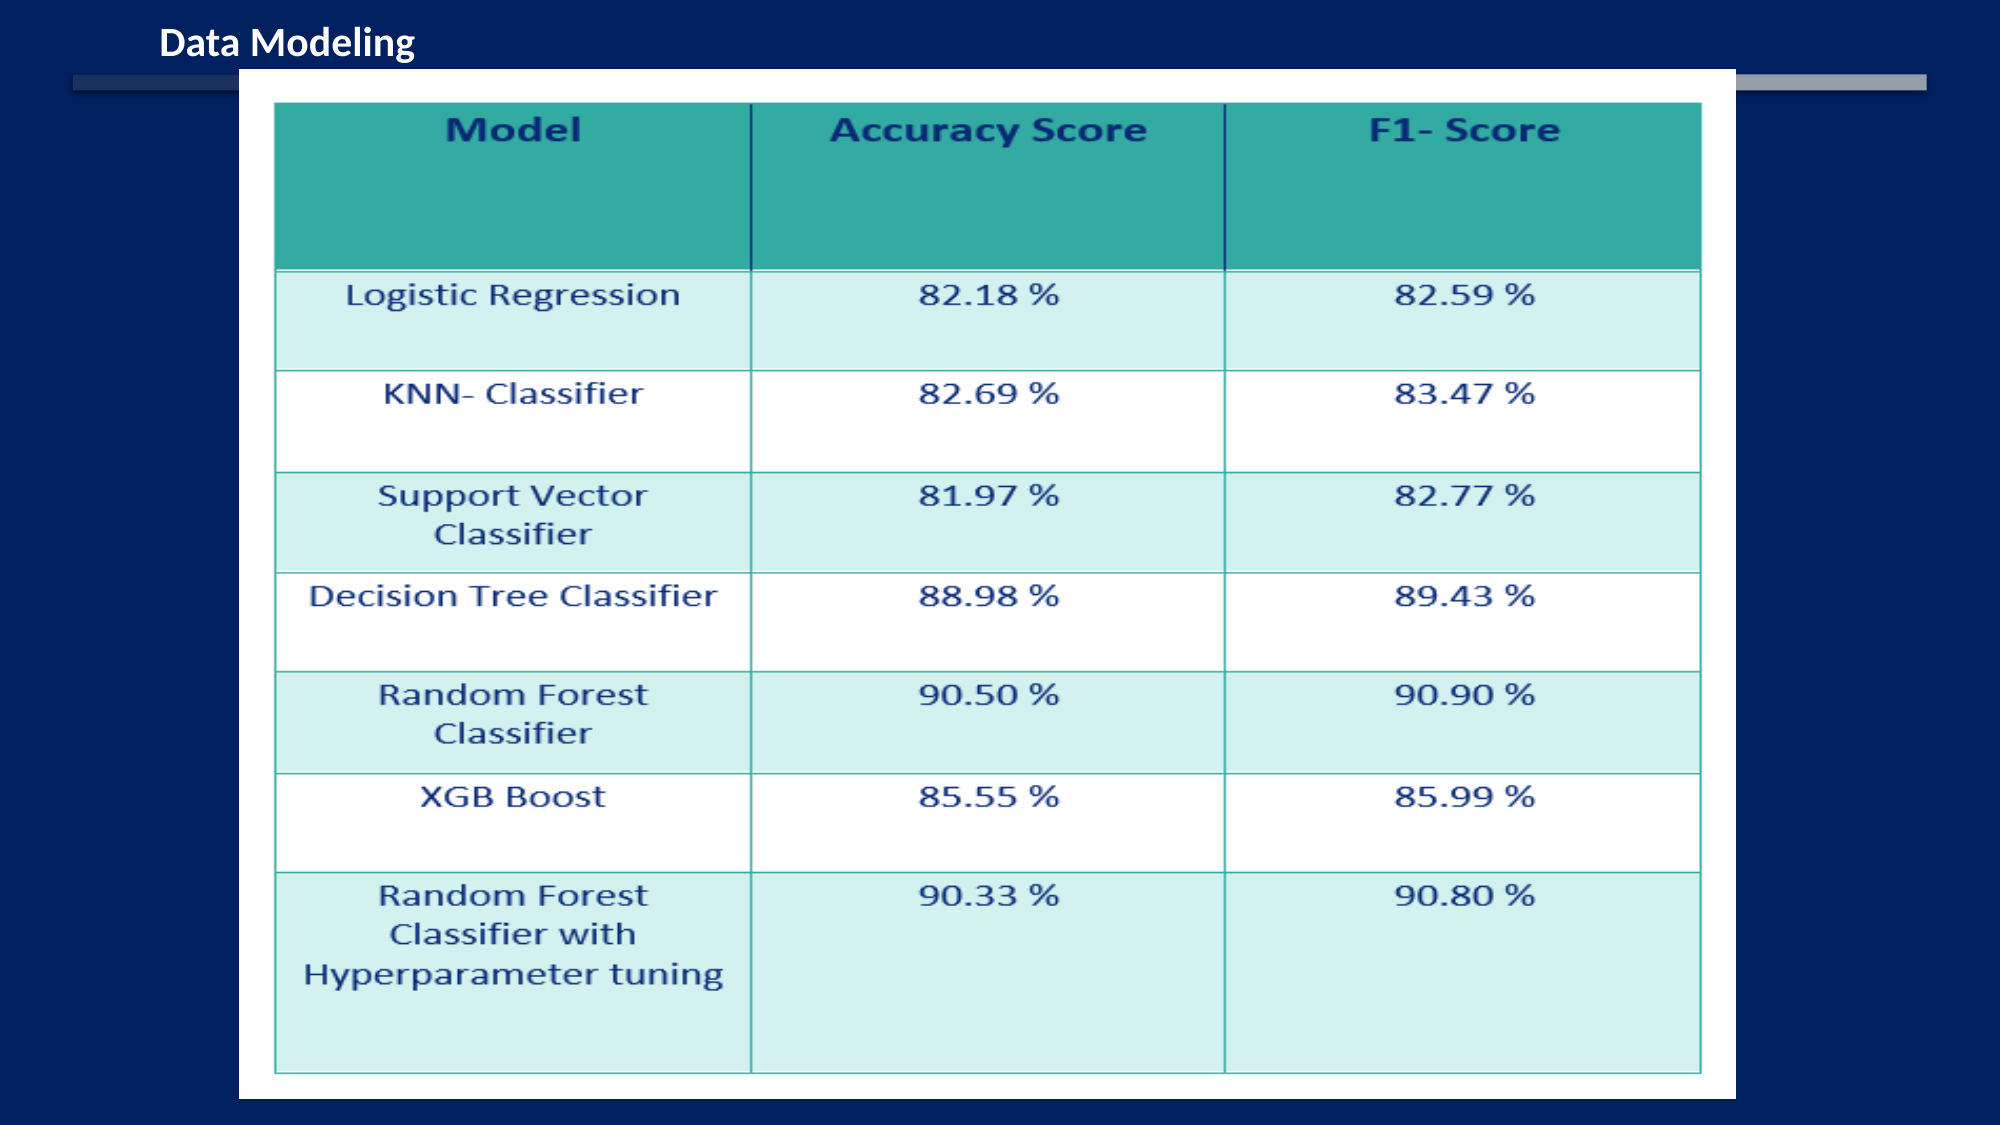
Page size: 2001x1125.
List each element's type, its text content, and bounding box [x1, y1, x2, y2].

text_box Data Modeling [144, 0, 1145, 73]
picture [238, 69, 1737, 1099]
